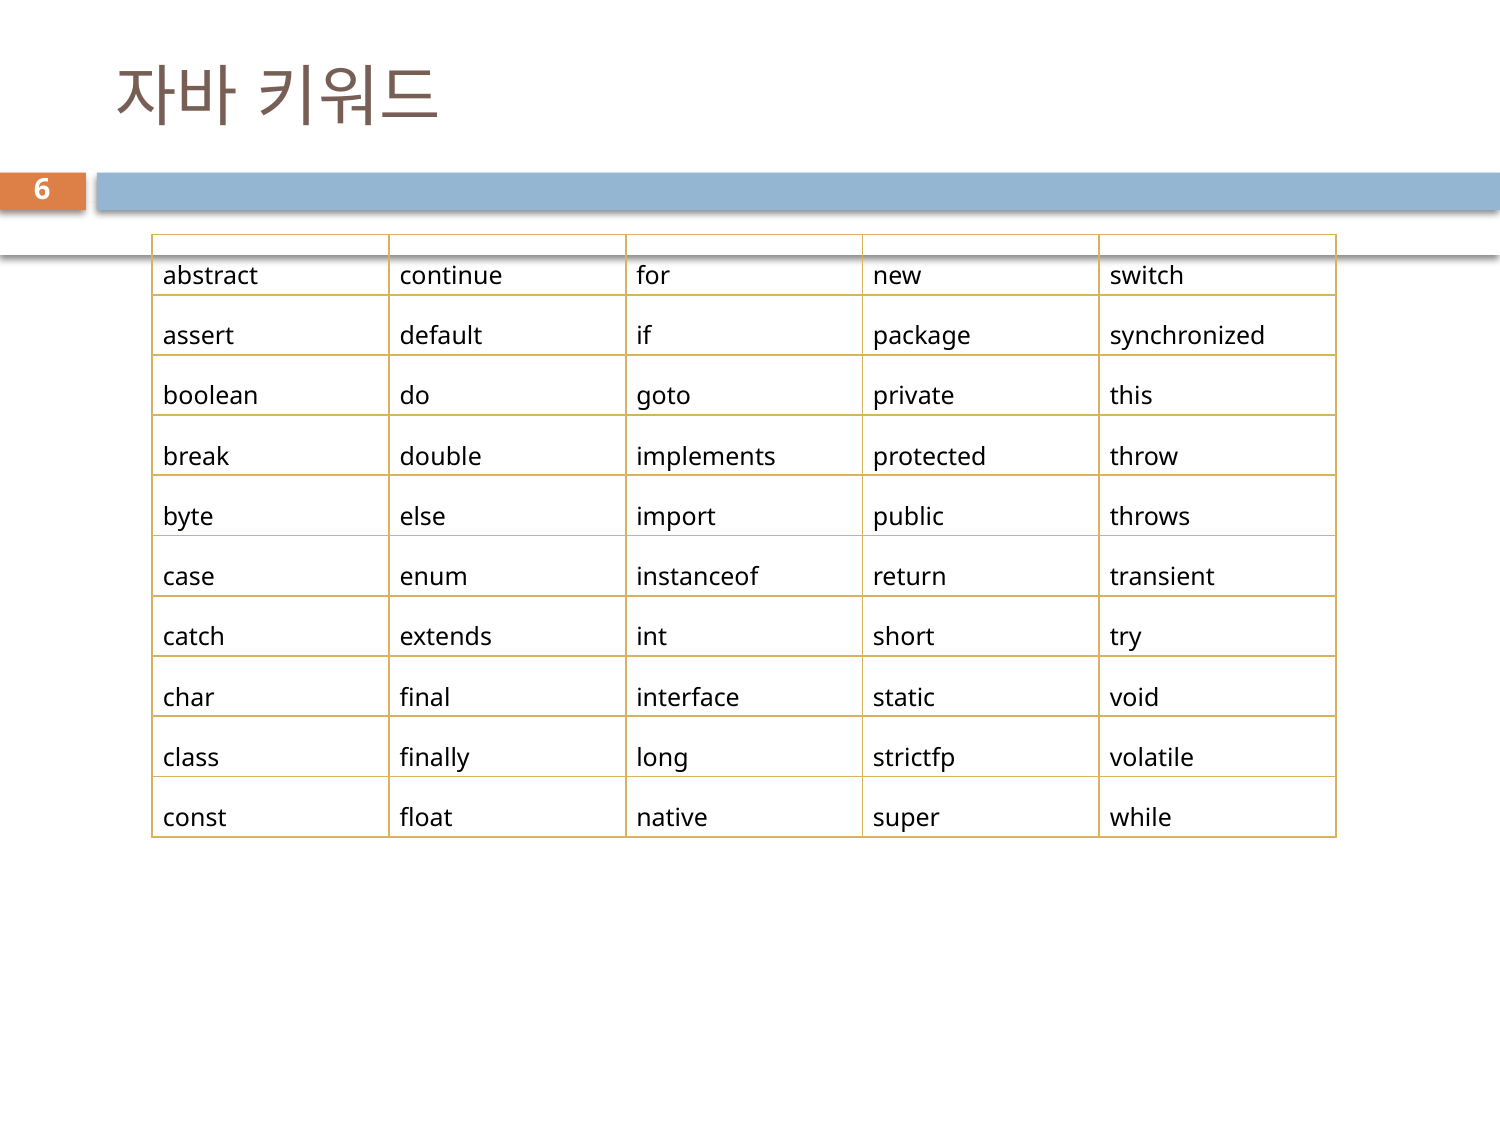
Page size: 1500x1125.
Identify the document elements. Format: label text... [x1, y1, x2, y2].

table_header continue [390, 235, 625, 294]
text_box [0, 0, 1500, 75]
table_cell final [390, 657, 625, 715]
table_cell static [863, 657, 1098, 715]
table_cell throw [1100, 416, 1335, 474]
table_header abstract [153, 235, 388, 294]
table_cell throws [1100, 476, 1335, 535]
table_cell super [863, 777, 1098, 836]
table_cell protected [863, 416, 1098, 474]
table_cell case [153, 536, 388, 595]
table_cell private [863, 356, 1098, 414]
table_cell short [863, 597, 1098, 655]
table_cell catch [153, 597, 388, 655]
table_cell try [1100, 597, 1335, 655]
table_cell byte [153, 476, 388, 535]
table_cell extends [390, 597, 625, 655]
table_cell package [863, 296, 1098, 354]
table_cell int [627, 597, 862, 655]
table_cell while [1100, 777, 1335, 836]
table_cell assert [153, 296, 388, 354]
table_cell const [153, 777, 388, 836]
table_cell instanceof [627, 536, 862, 595]
table_header switch [1100, 235, 1335, 294]
table_cell char [153, 657, 388, 715]
slide_number 6 [0, 170, 87, 211]
table_cell synchronized [1100, 296, 1335, 354]
table_cell finally [390, 717, 625, 776]
table_cell boolean [153, 356, 388, 414]
table_cell float [390, 777, 625, 836]
table_cell default [390, 296, 625, 354]
table_cell volatile [1100, 717, 1335, 776]
table_header for [627, 235, 862, 294]
table_cell do [390, 356, 625, 414]
table_cell goto [627, 356, 862, 414]
table_cell strictfp [863, 717, 1098, 776]
table_header new [863, 235, 1098, 294]
table_cell this [1100, 356, 1335, 414]
table_cell native [627, 777, 862, 836]
table_cell break [153, 416, 388, 474]
title 자바 키워드 [100, 75, 1438, 149]
table_cell interface [627, 657, 862, 715]
table_cell else [390, 476, 625, 535]
table_cell public [863, 476, 1098, 535]
table_cell long [627, 717, 862, 776]
table_cell if [627, 296, 862, 354]
table_cell transient [1100, 536, 1335, 595]
table_cell class [153, 717, 388, 776]
table_cell enum [390, 536, 625, 595]
table_cell return [863, 536, 1098, 595]
table_cell import [627, 476, 862, 535]
table_cell void [1100, 657, 1335, 715]
table_cell double [390, 416, 625, 474]
table_cell implements [627, 416, 862, 474]
